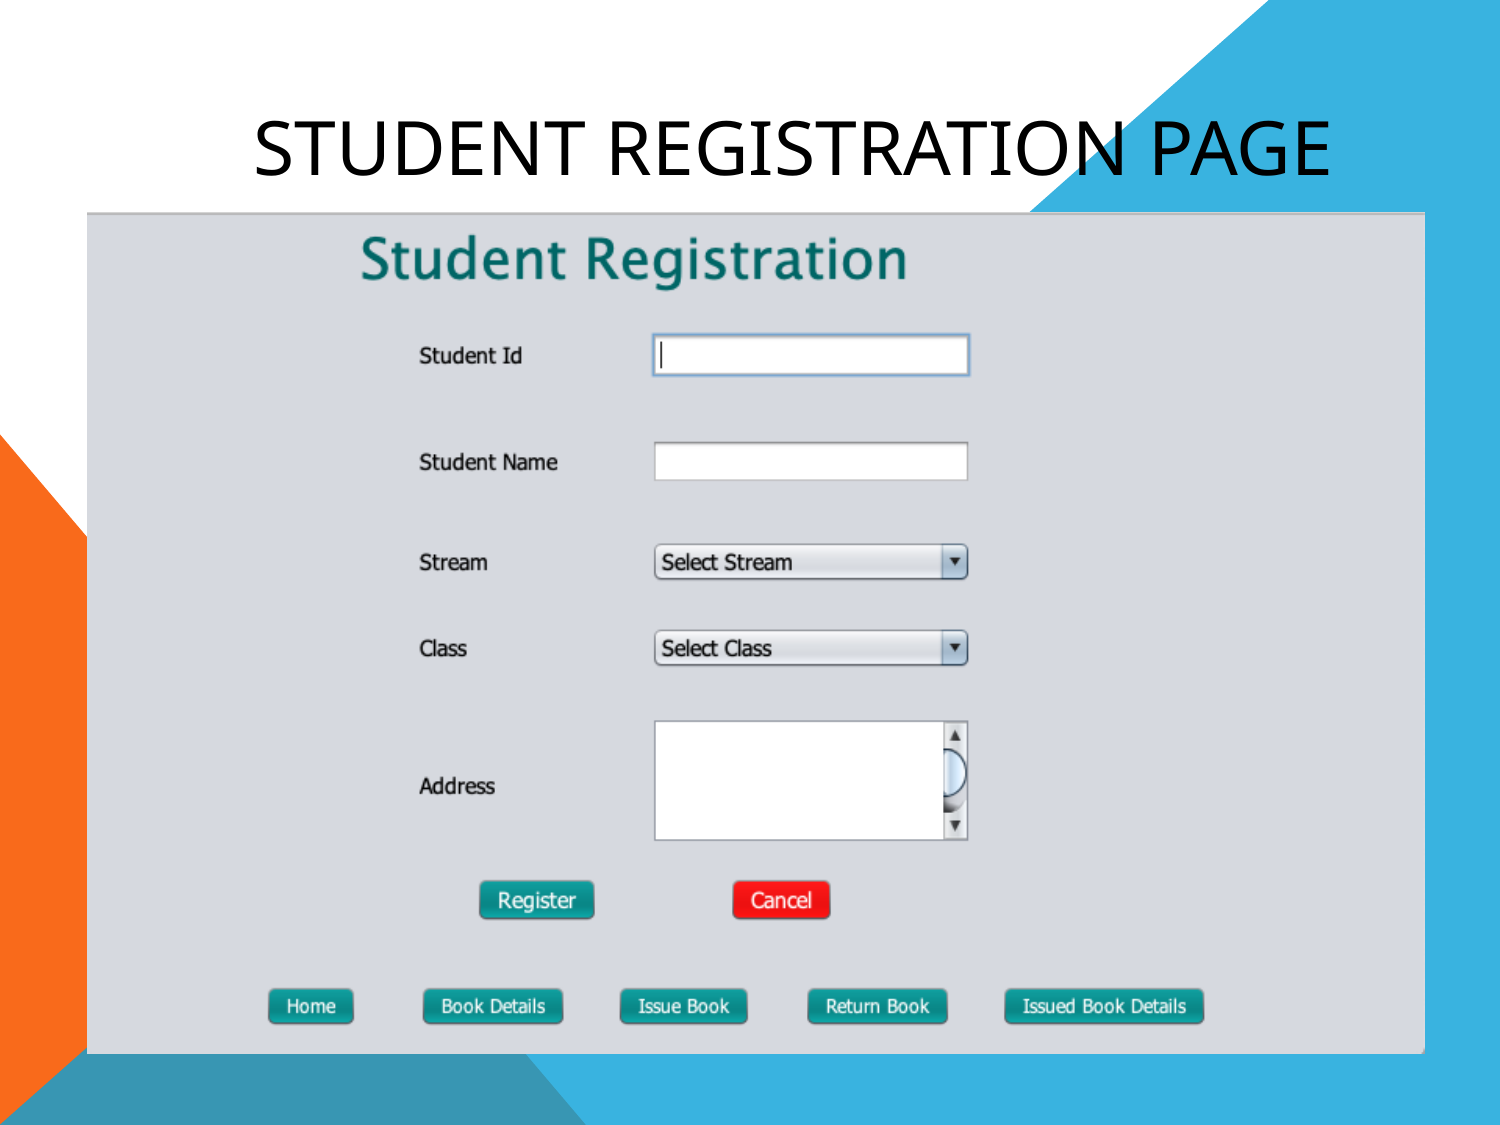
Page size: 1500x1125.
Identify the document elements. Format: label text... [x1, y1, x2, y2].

title Student Registration Page [137, 0, 1450, 193]
picture [87, 212, 1426, 1054]
